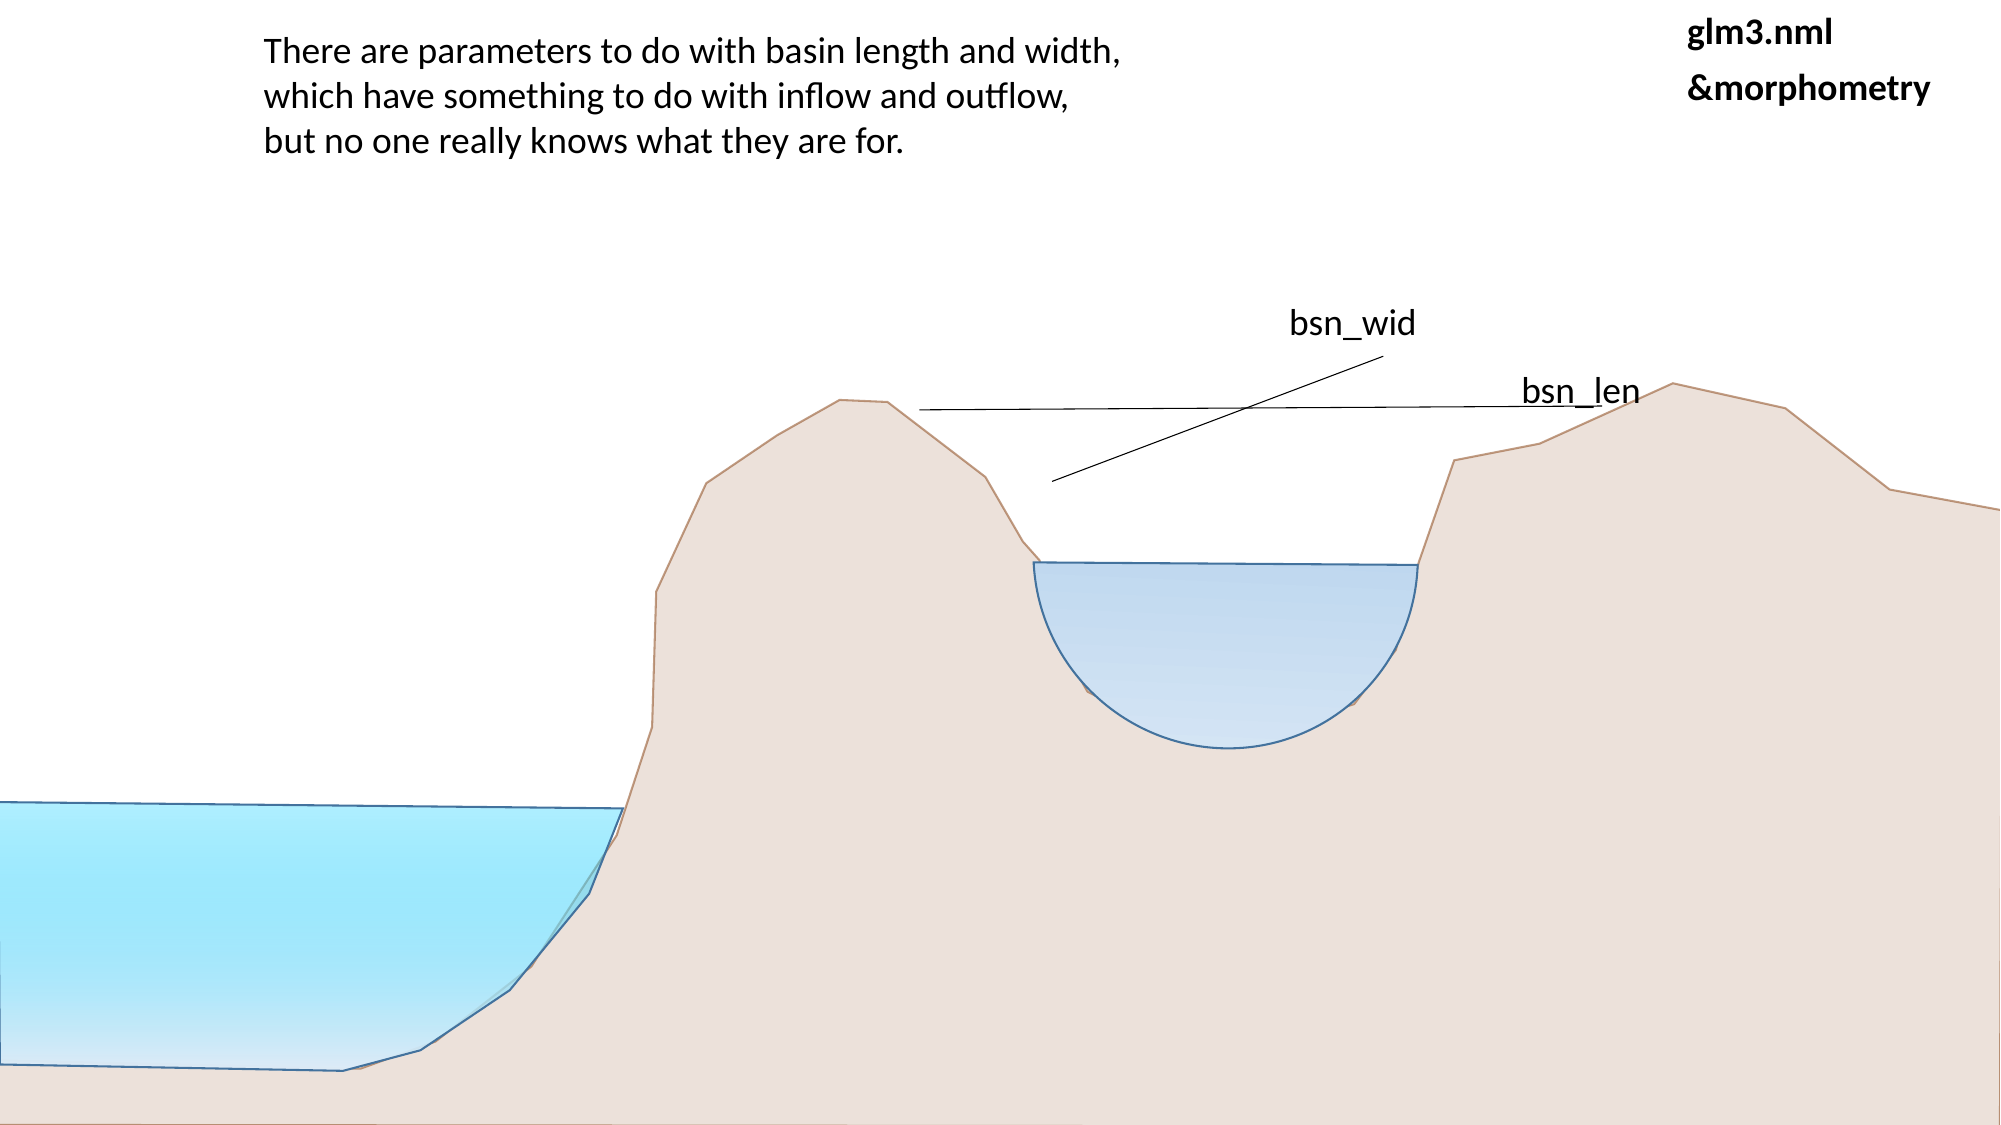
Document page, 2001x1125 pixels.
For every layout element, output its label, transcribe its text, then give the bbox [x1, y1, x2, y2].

text_box bsn_len [1506, 358, 1706, 418]
text_box glm3.nml [1672, 0, 1969, 60]
text_box &morphometry [1672, 60, 1963, 116]
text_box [919, 405, 1052, 410]
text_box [1052, 356, 1384, 482]
text_box There are parameters to do with basin length and width, which have something to do with inflow and outflow, but no one really knows what they are for. [248, 18, 1591, 169]
text_box [0, 801, 625, 1072]
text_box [1384, 405, 1603, 410]
text_box bsn_wid [1274, 290, 1474, 351]
text_box [0, 389, 2000, 1125]
text_box [1032, 561, 1419, 750]
